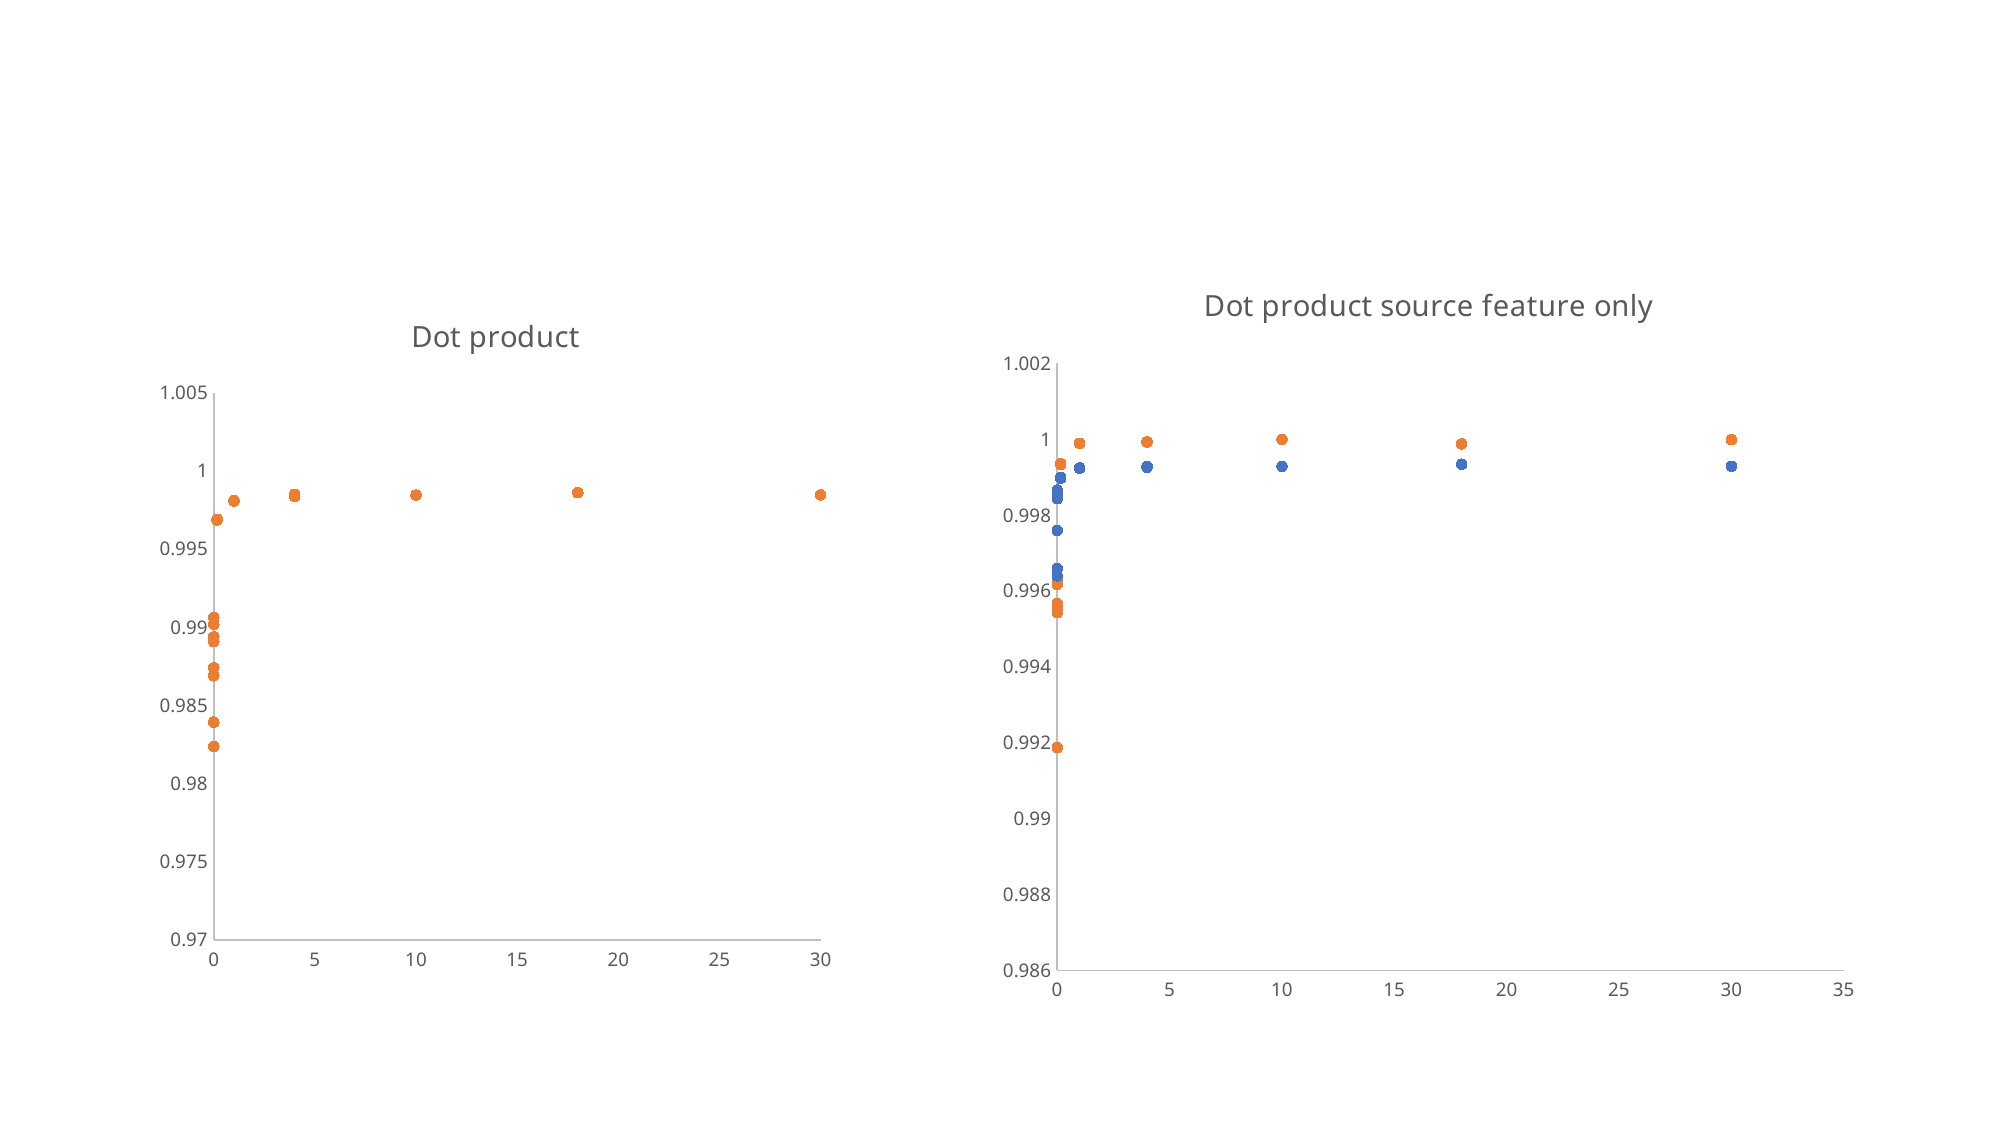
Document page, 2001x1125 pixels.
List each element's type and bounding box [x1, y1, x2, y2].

chart [145, 285, 846, 987]
chart [985, 253, 1873, 1019]
